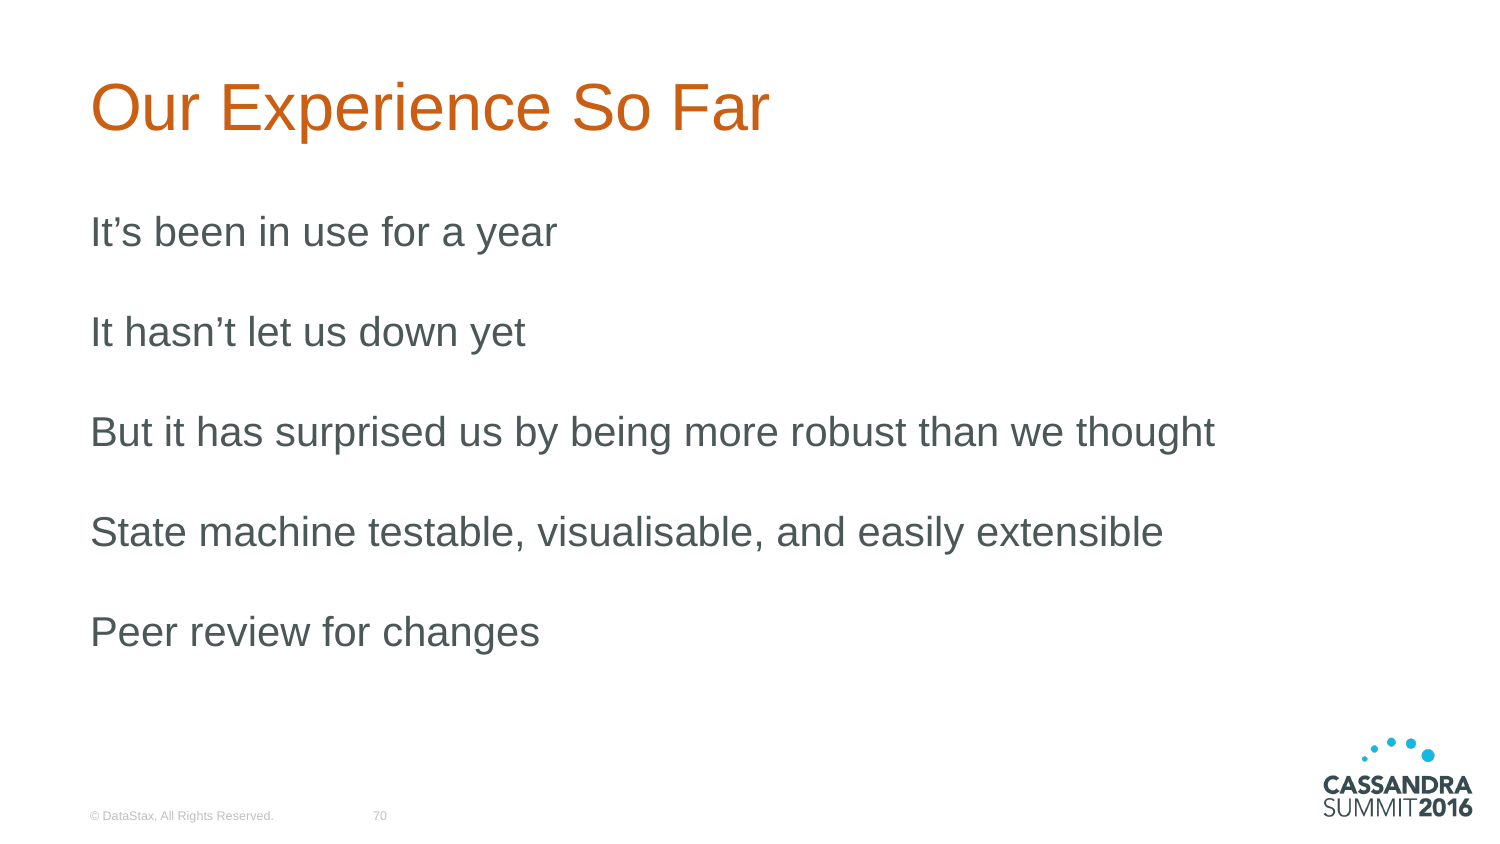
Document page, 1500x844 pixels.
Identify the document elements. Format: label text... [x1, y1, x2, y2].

picture [1320, 734, 1475, 819]
list It’s been in use for a year It hasn’t let us down yet But it has surprised us by being more robust than we thought State machine testable, visualisable, and easily extensible Peer review for changes [75, 196, 1425, 722]
title Our Experience So Far [75, 33, 1425, 175]
slide_number ‹#› [346, 793, 414, 839]
footer © DataStax, All Rights Reserved. [75, 793, 337, 839]
